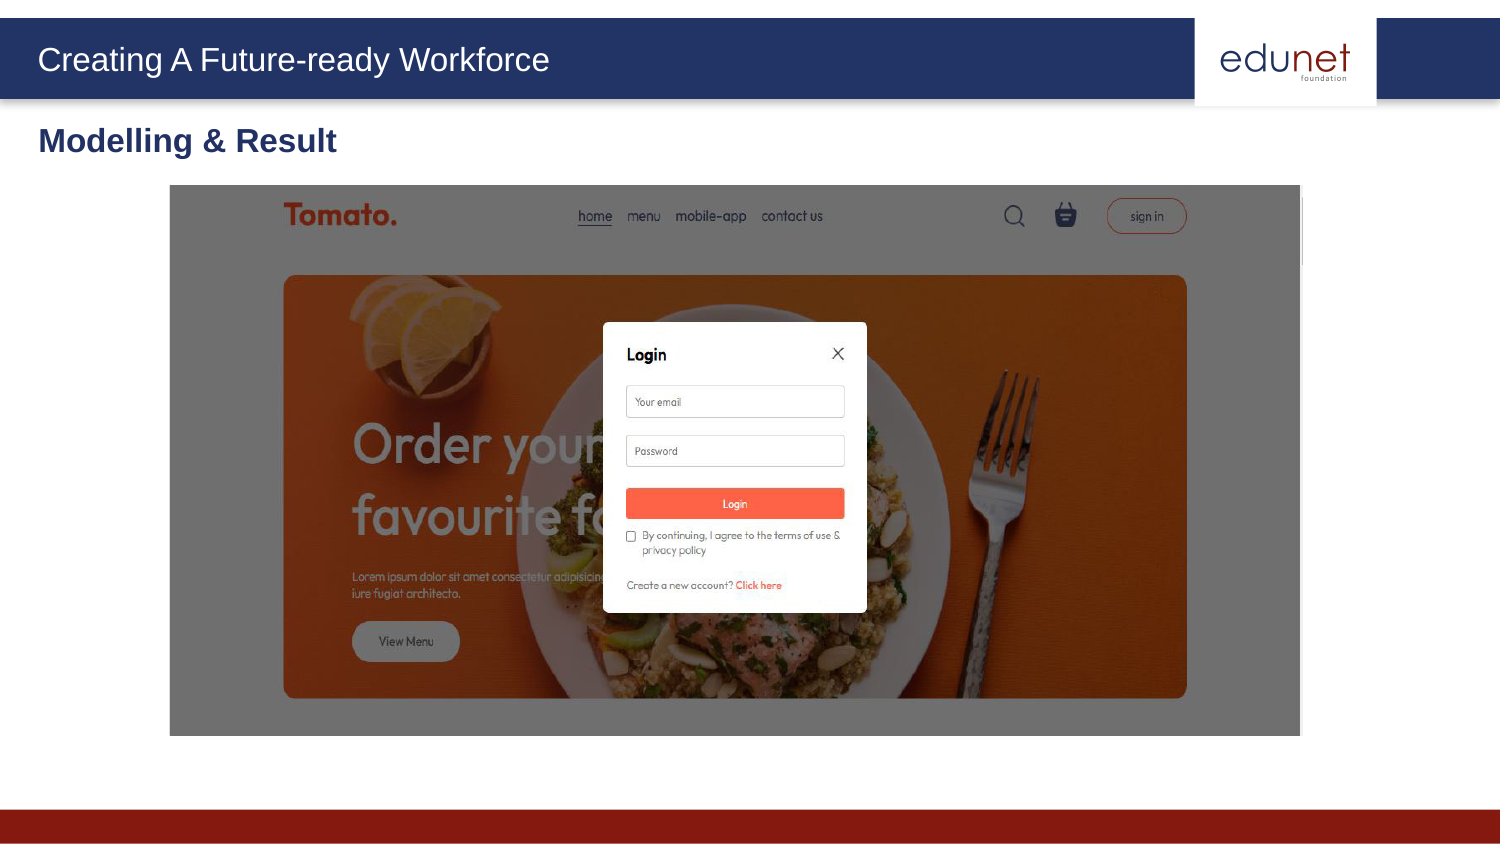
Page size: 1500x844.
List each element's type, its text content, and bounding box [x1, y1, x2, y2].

picture [1215, 38, 1356, 86]
text_box Modelling & Result [23, 112, 750, 167]
picture [170, 185, 1303, 736]
